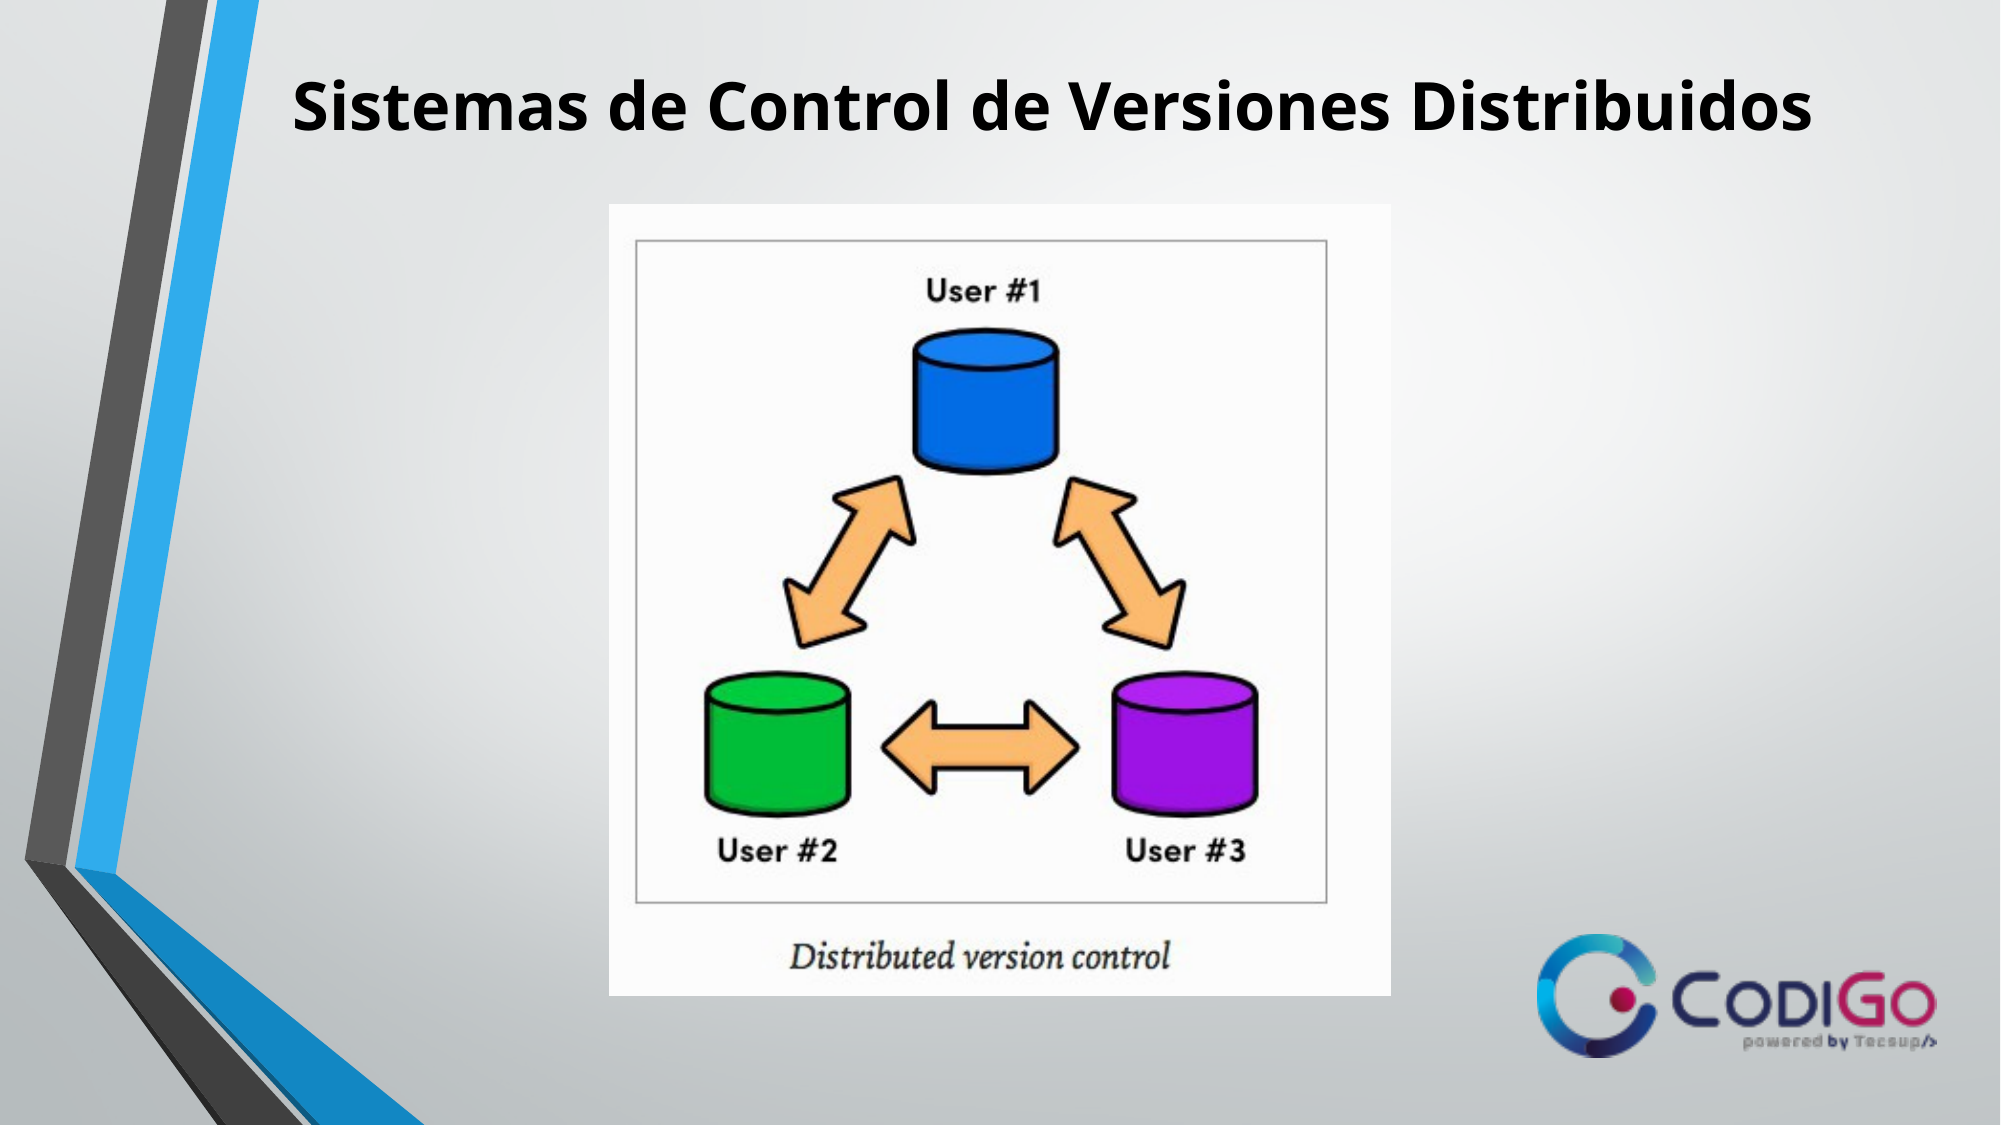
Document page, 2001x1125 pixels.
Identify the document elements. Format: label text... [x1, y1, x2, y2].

picture [1537, 934, 1938, 1058]
picture [609, 204, 1391, 996]
text_box Sistemas de Control de Versiones Distribuidos [277, 56, 1831, 152]
